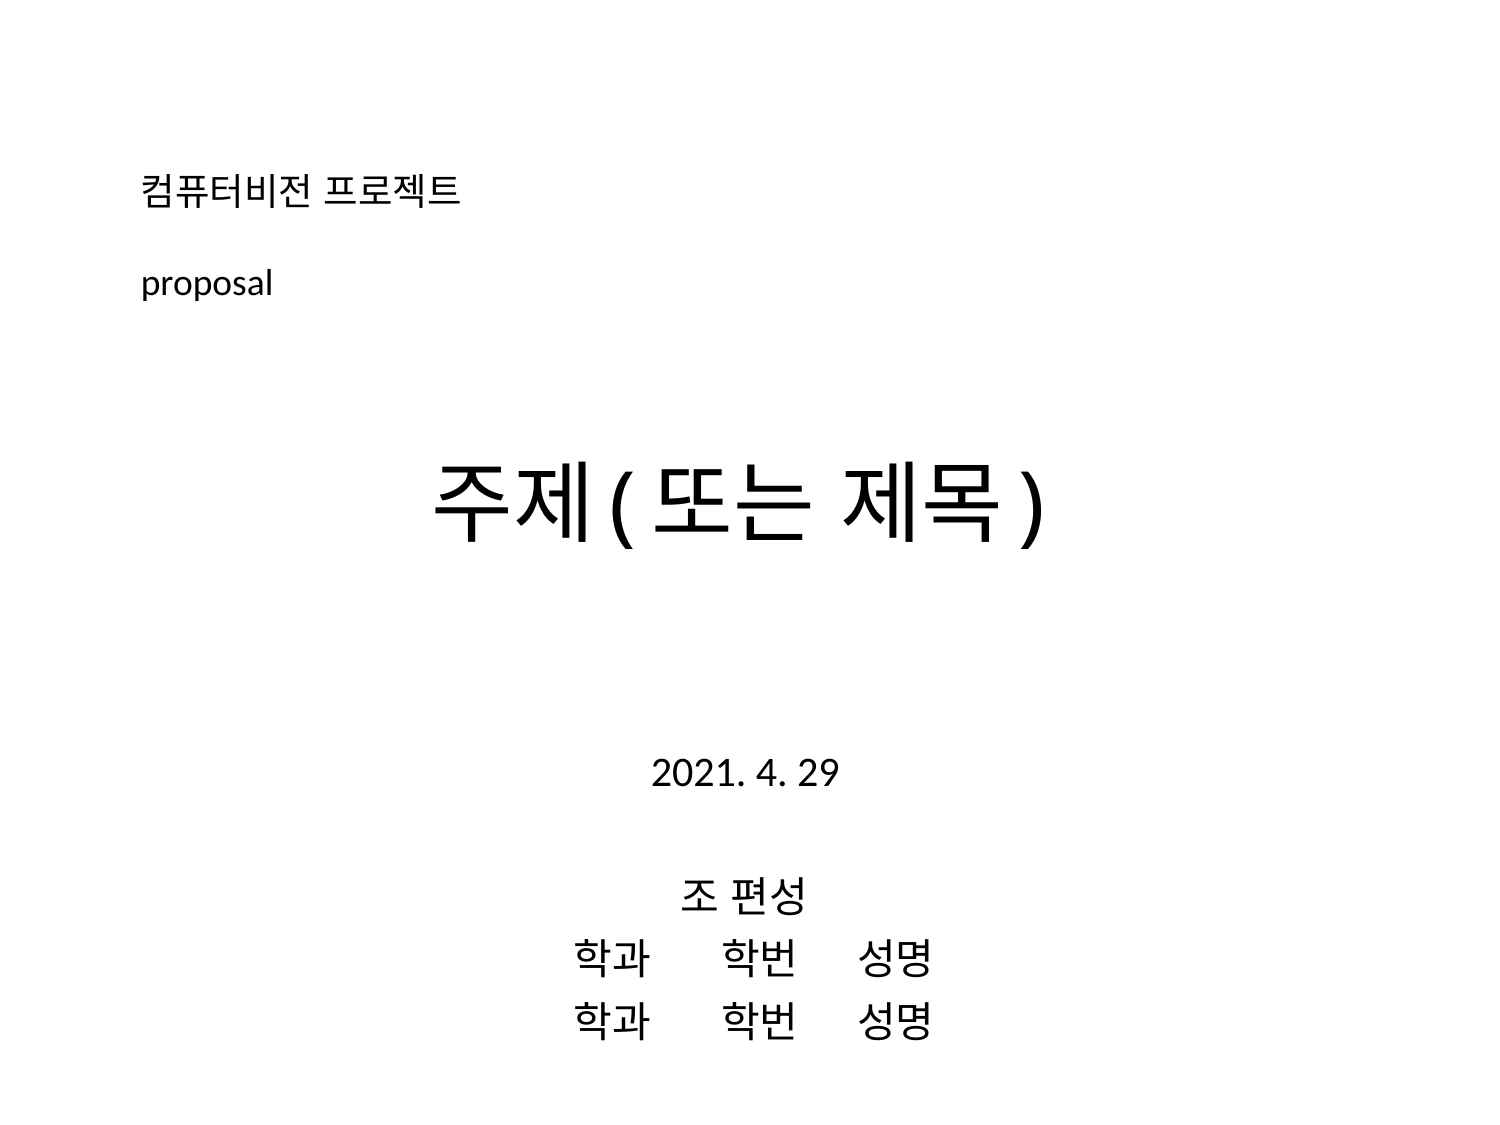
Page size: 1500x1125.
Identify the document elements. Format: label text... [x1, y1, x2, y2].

title 주제(또는 제목) [112, 290, 1388, 563]
subtitle 2021. 4. 29 조 편성 학과 학번 성명 학과 학번 성명 [187, 674, 1313, 1055]
text_box 컴퓨터비전 프로젝트 proposal [126, 160, 488, 311]
